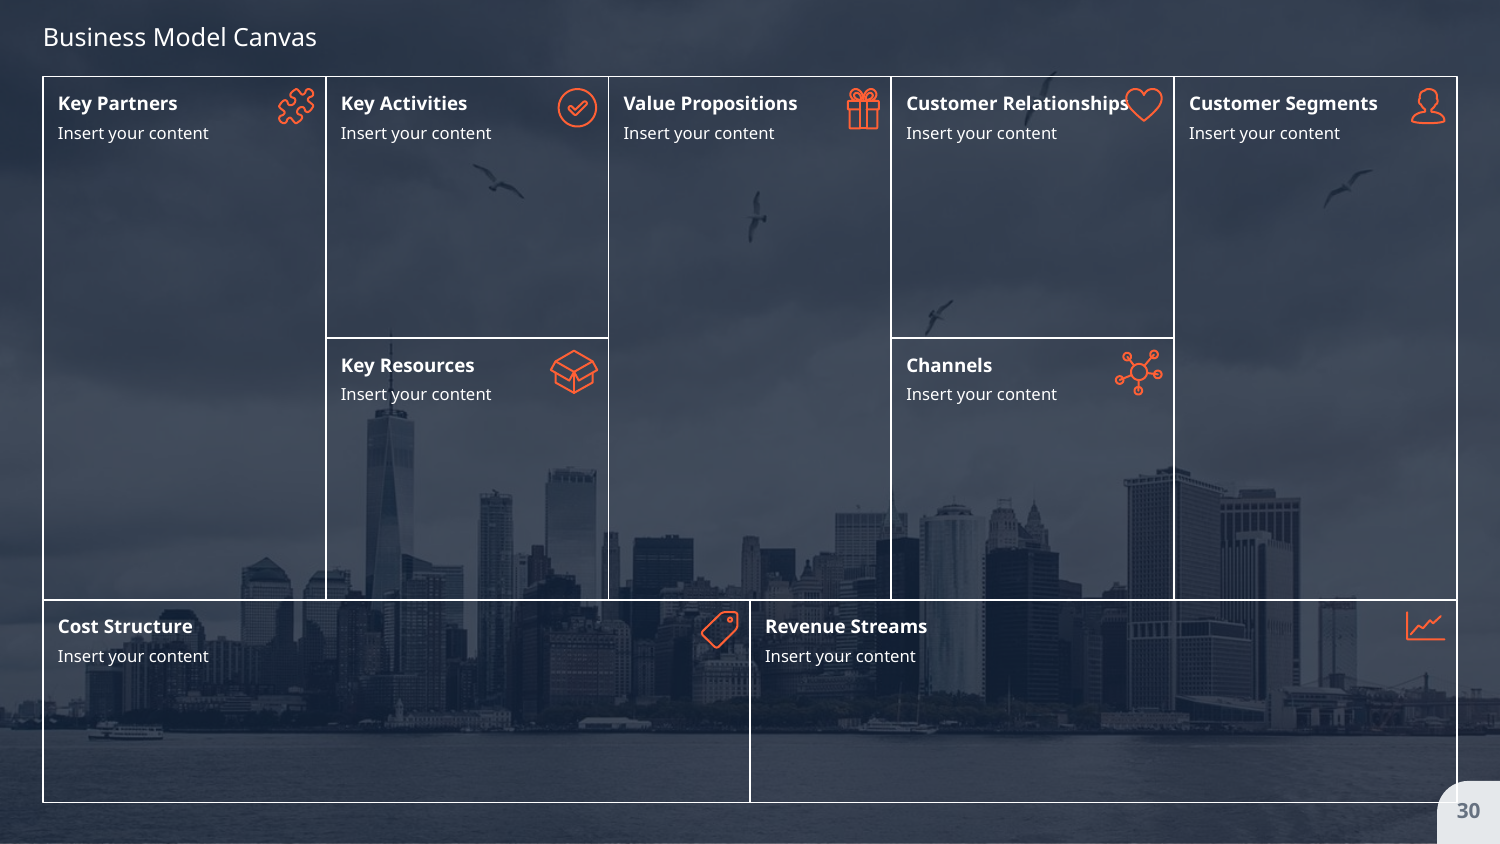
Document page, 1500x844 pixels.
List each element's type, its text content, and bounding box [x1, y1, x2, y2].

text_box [550, 350, 598, 394]
text_box Key Resources Insert your content [326, 338, 608, 599]
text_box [1115, 350, 1162, 395]
text_box Cost Structure Insert your content [42, 599, 749, 803]
text_box Customer Relationships Insert your content [891, 76, 1174, 338]
title Business Model Canvas [42, 0, 1457, 76]
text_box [847, 88, 880, 129]
text_box Value Propositions Insert your content [608, 76, 891, 599]
text_box Customer Segments Insert your content [1174, 76, 1457, 599]
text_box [1406, 612, 1445, 640]
slide_number 30 [1437, 780, 1500, 844]
text_box Key Partners Insert your content [42, 76, 326, 599]
text_box Channels Insert your content [891, 338, 1174, 599]
text_box Key Activities Insert your content [326, 76, 608, 338]
text_box Revenue Streams Insert your content [749, 599, 1457, 803]
